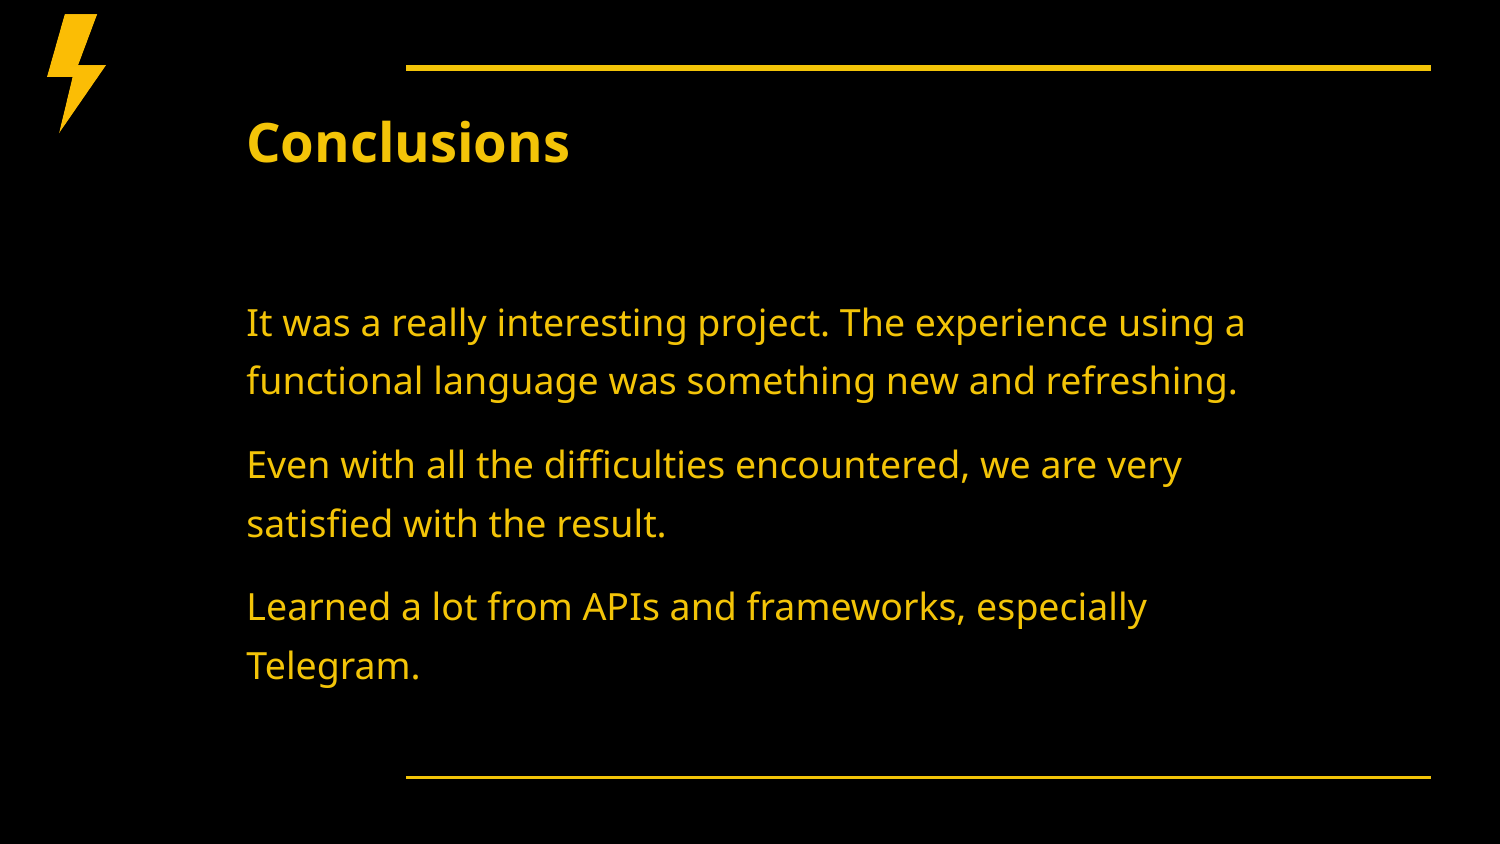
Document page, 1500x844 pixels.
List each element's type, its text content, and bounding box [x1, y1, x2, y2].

title Conclusions [231, 89, 1269, 194]
picture [8, 0, 152, 143]
list It was a really interesting project. The experience using a functional language was something new and refreshing. Even with all the difficulties encountered, we are very satisfied with the result. Learned a lot from APIs and frameworks, especially Telegram. [231, 273, 1269, 766]
